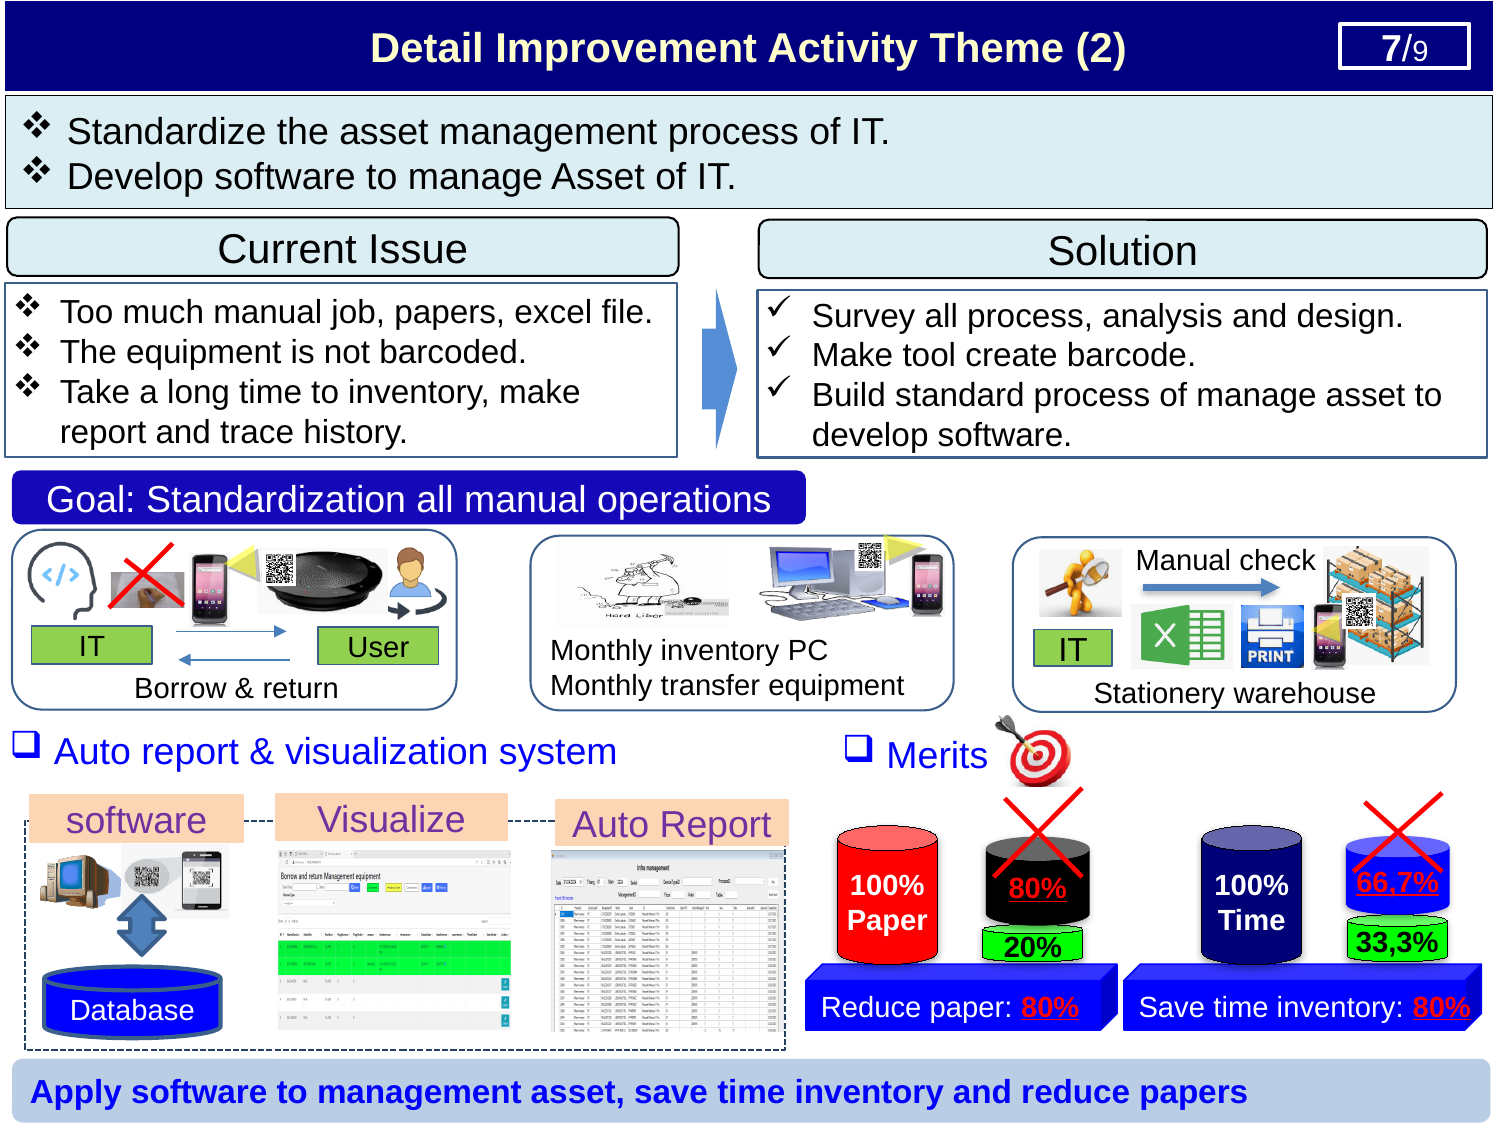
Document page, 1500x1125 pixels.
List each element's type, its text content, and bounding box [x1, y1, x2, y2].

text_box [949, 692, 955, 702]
picture [757, 539, 945, 625]
text_box [1010, 535, 1459, 715]
text_box [700, 286, 740, 452]
text_box Survey all process, analysis and design. Make tool create barcode. Build standard process of manage asset to develop software. [755, 288, 1489, 460]
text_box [108, 543, 173, 608]
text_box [11, 529, 457, 710]
picture [992, 713, 1075, 787]
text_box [805, 787, 1482, 1031]
text_box Solution [756, 217, 1490, 281]
picture [1310, 592, 1376, 671]
text_box Current Issue [4, 215, 681, 278]
picture [262, 550, 296, 586]
text_box Merits [827, 723, 987, 784]
picture [188, 553, 230, 627]
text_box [24, 794, 788, 1051]
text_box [5, 1, 1493, 91]
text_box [177, 559, 184, 606]
text_box Too much manual job, papers, excel file. The equipment is not barcoded. Take a long time to inventory, make report and trace history. [3, 281, 679, 459]
text_box [528, 533, 956, 713]
text_box Auto report & visualization system [0, 719, 795, 780]
text_box Stationery warehouse [1074, 677, 1397, 712]
text_box Goal: Standardization all manual operations [9, 468, 809, 527]
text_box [1033, 539, 1429, 669]
picture [556, 544, 729, 629]
text_box Standardize the asset management process of IT. Develop software to manage Asset of IT. [3, 97, 1494, 211]
text_box Apply software to management asset, save time inventory and reduce papers [9, 1056, 1493, 1125]
